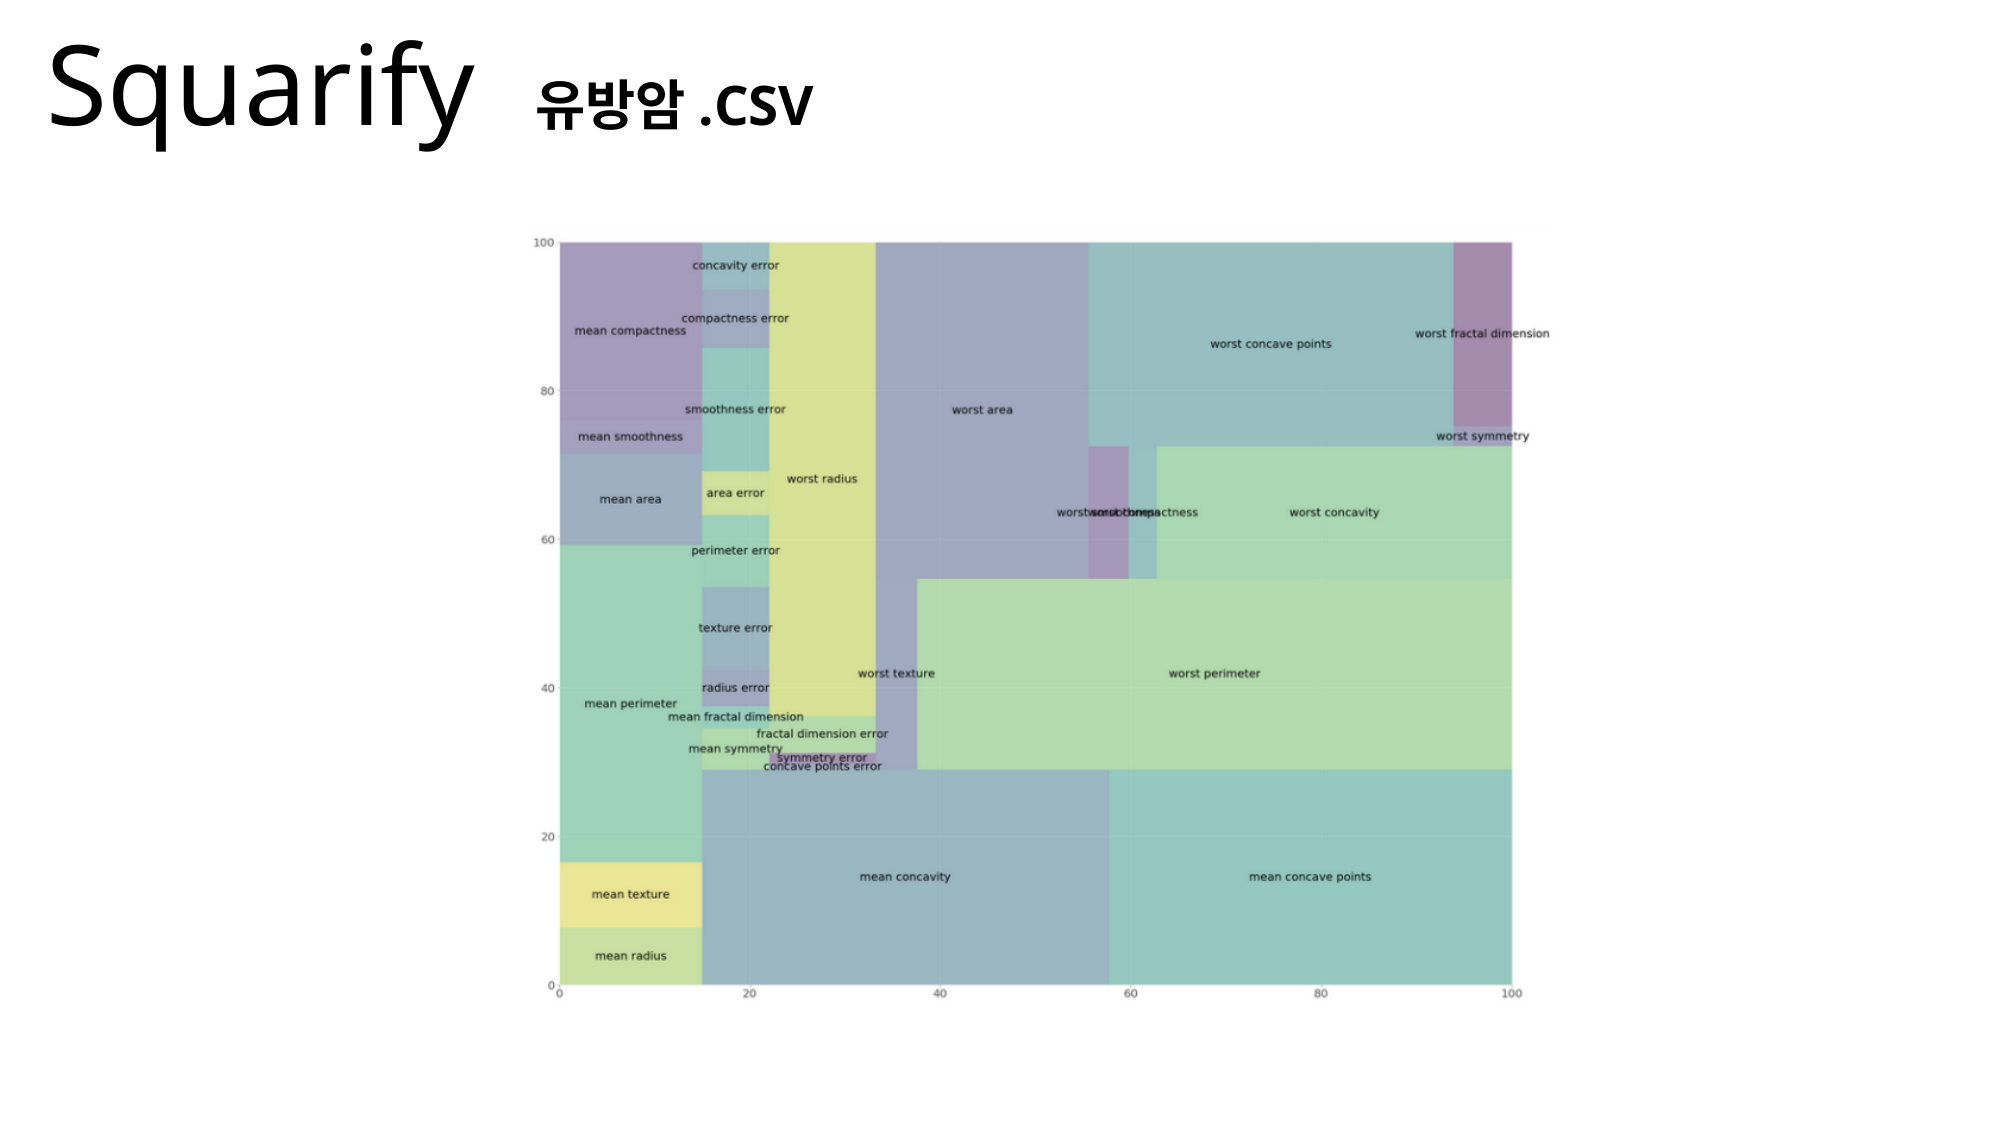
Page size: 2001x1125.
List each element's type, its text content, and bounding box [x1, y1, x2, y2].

picture [528, 228, 1556, 1006]
text_box Squarify 유방암.CSV [0, 12, 1043, 160]
